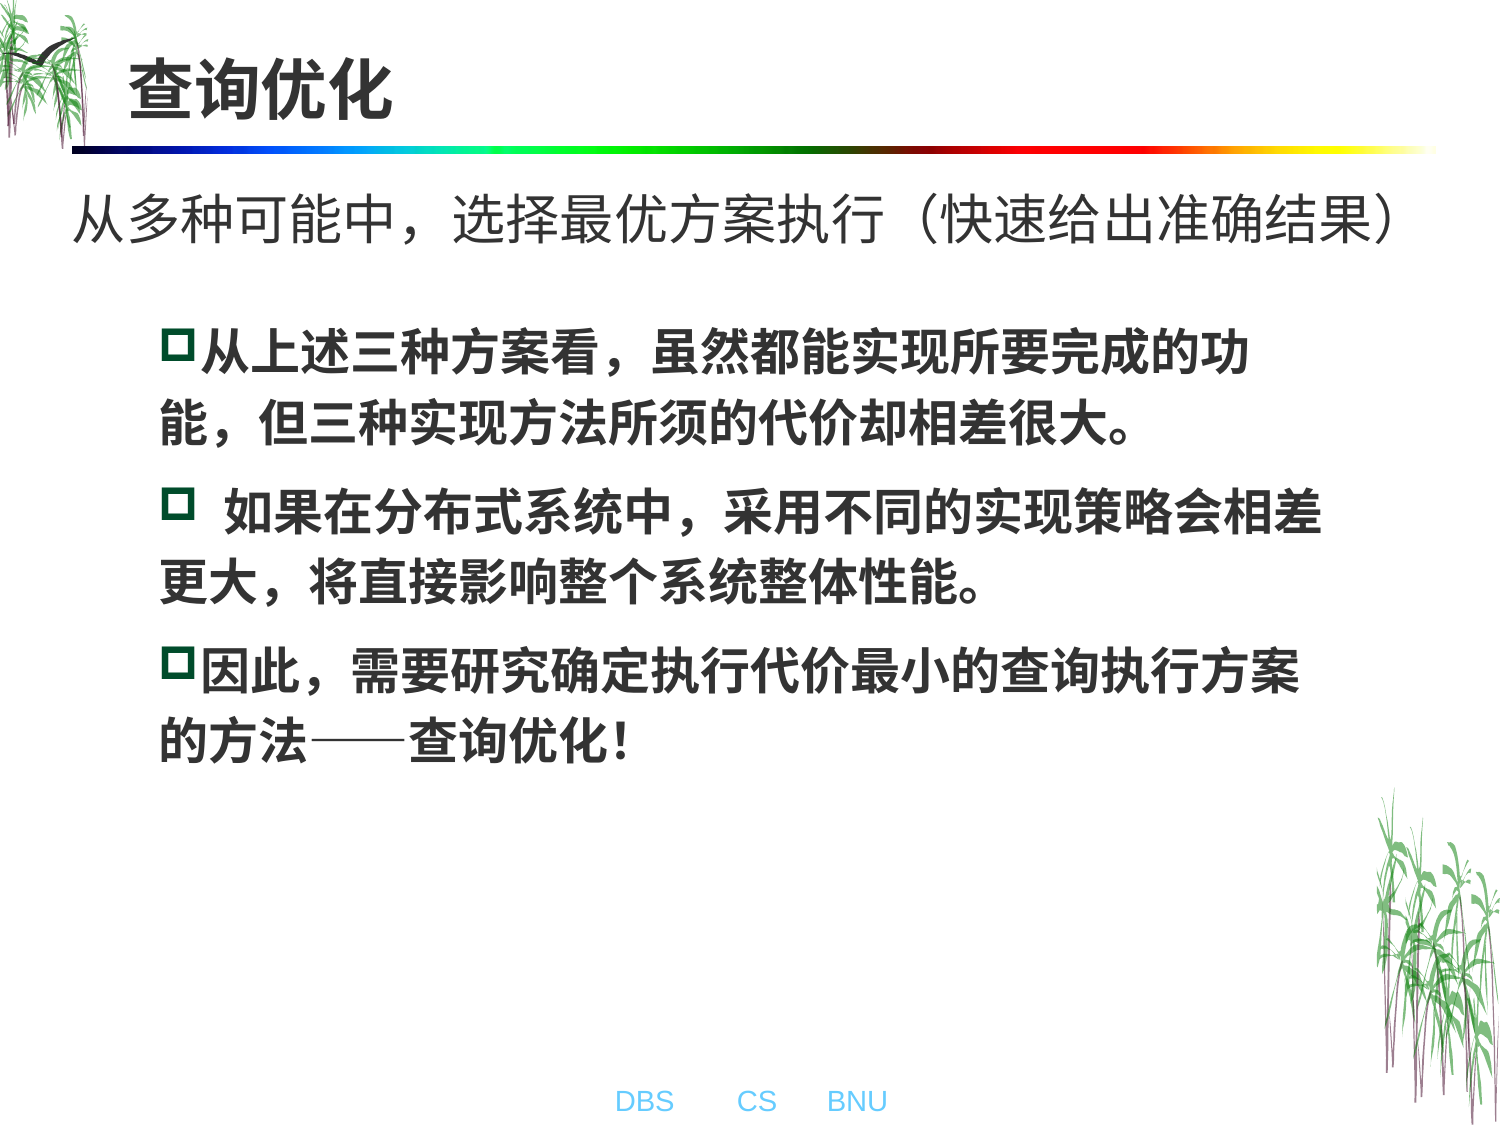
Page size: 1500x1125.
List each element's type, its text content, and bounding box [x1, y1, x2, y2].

picture [389, 146, 1436, 154]
text_box 从多种可能中，选择最优方案执行（快速给出准确结果） [0, 178, 1500, 259]
picture [72, 146, 362, 154]
list 从上述三种方案看，虽然都能实现所要完成的功能，但三种实现方法所须的代价却相差很大。 如果在分布式系统中，采用不同的实现策略会相差更大，将直接影响整个系统整体性能。 因此，需要研究确定执行代价最小的查询执行方案的方法——查询优化！ [143, 302, 1344, 894]
title 查询优化 [112, 35, 1438, 136]
